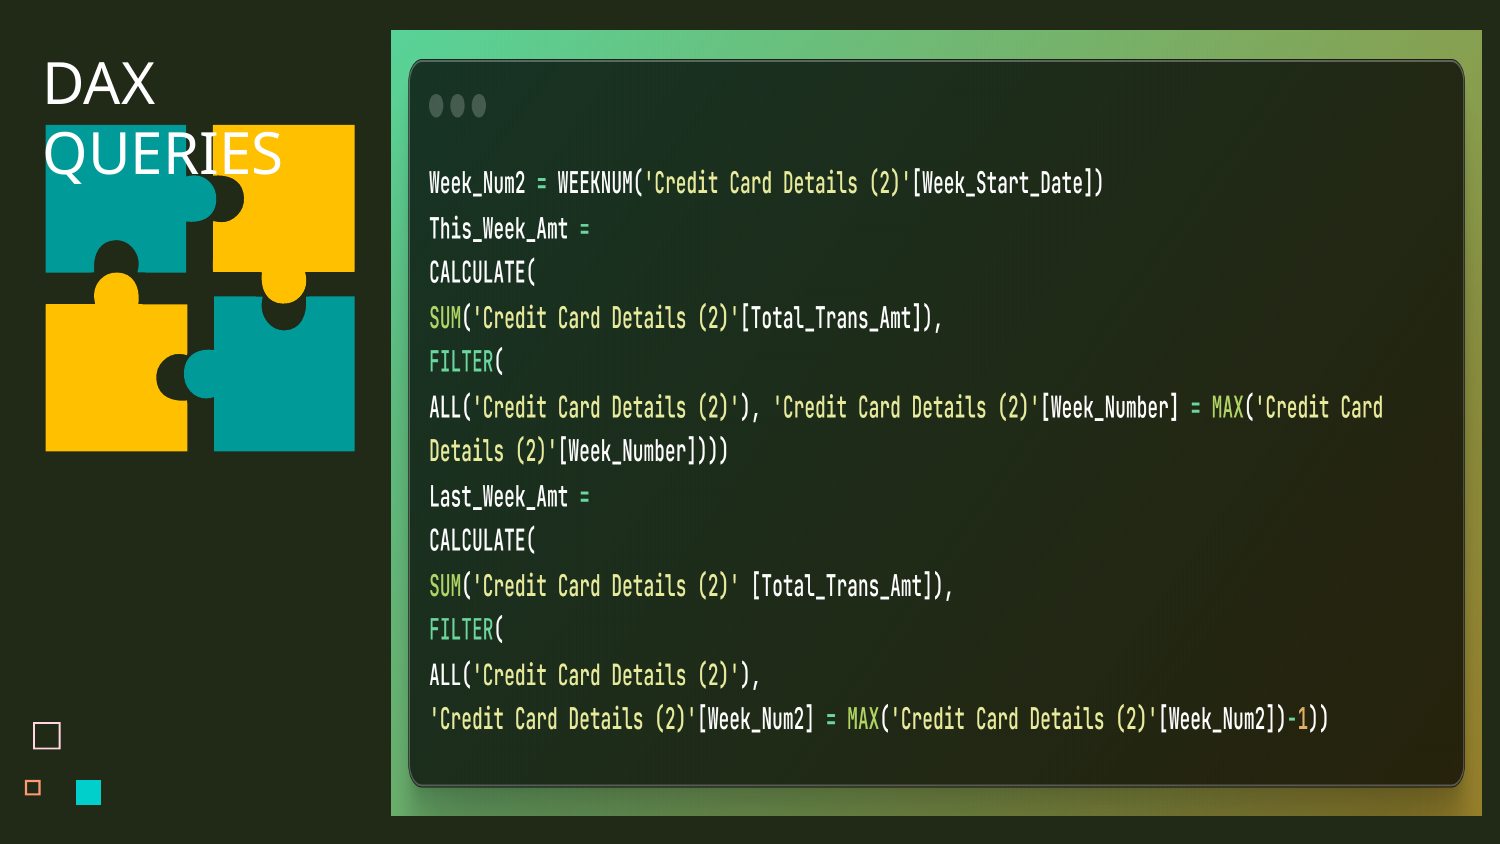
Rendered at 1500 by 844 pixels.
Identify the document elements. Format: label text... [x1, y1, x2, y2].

picture [390, 30, 1482, 816]
text_box [212, 125, 355, 304]
text_box [45, 125, 217, 273]
text_box [45, 272, 188, 452]
text_box [183, 296, 355, 452]
title DAX QUERIES [27, 30, 366, 125]
